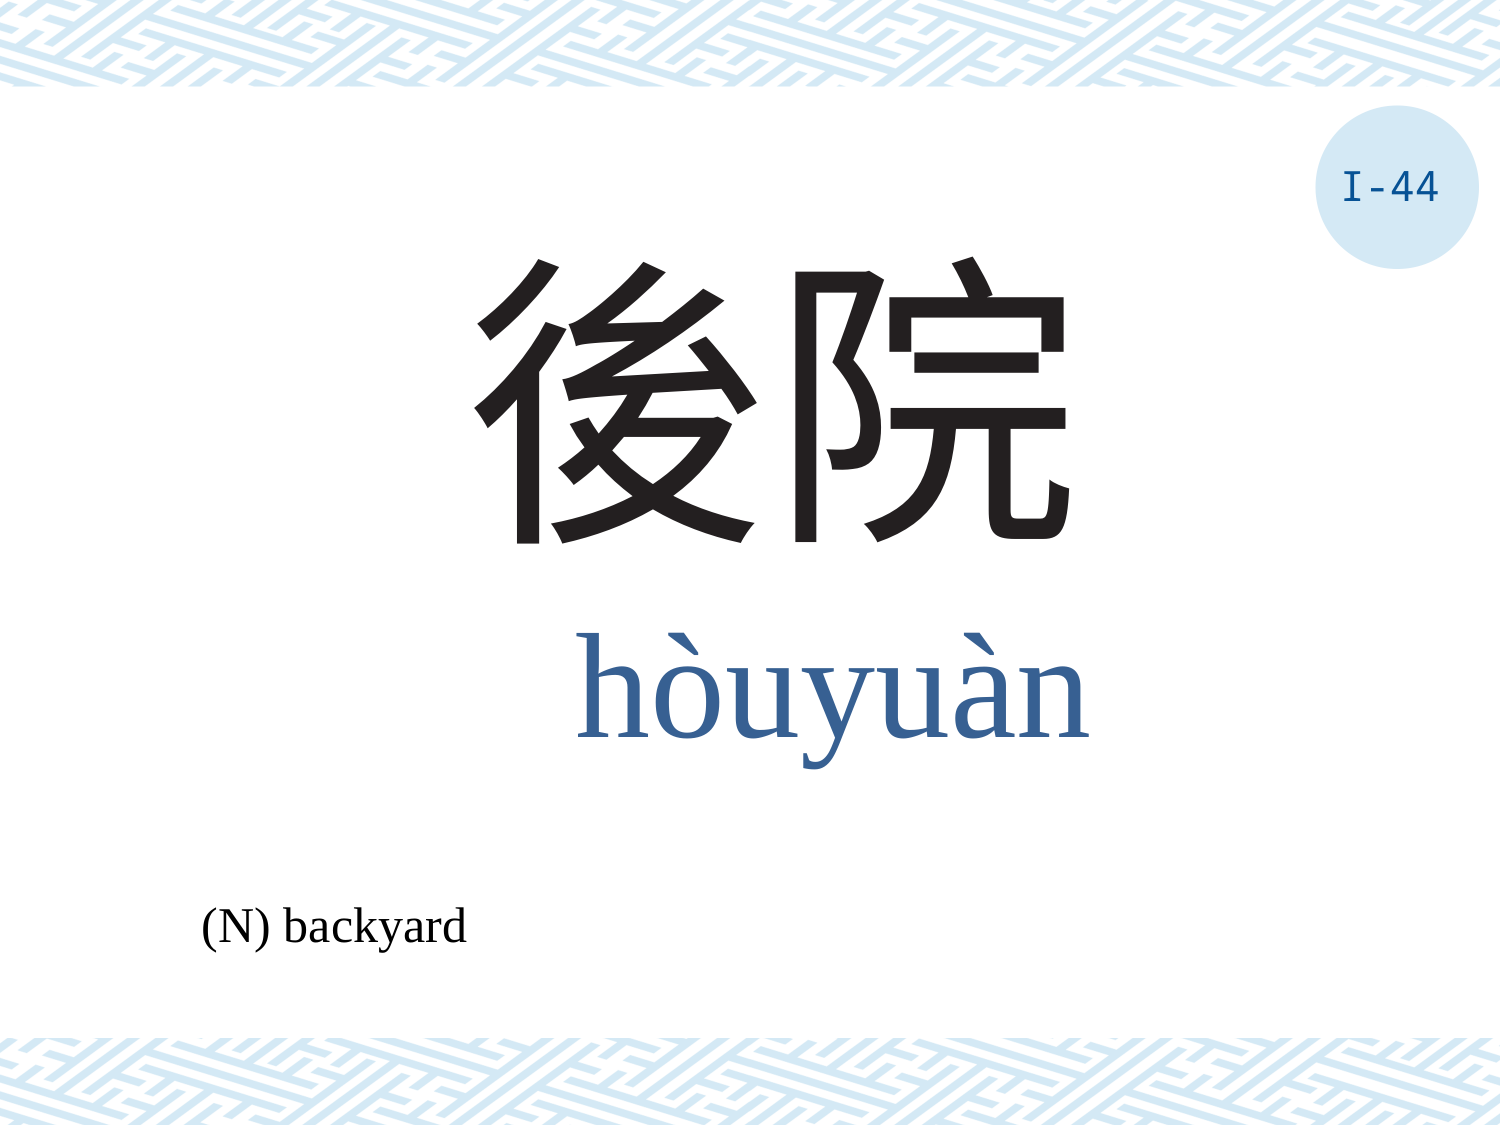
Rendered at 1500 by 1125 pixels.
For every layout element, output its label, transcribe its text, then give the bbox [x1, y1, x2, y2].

title 後院 [111, 210, 1500, 700]
picture [0, 0, 1500, 1125]
list hòuyuàn [575, 587, 1500, 1125]
list (N) backyard [187, 885, 1325, 1032]
text_box I-44 [1325, 152, 1500, 218]
